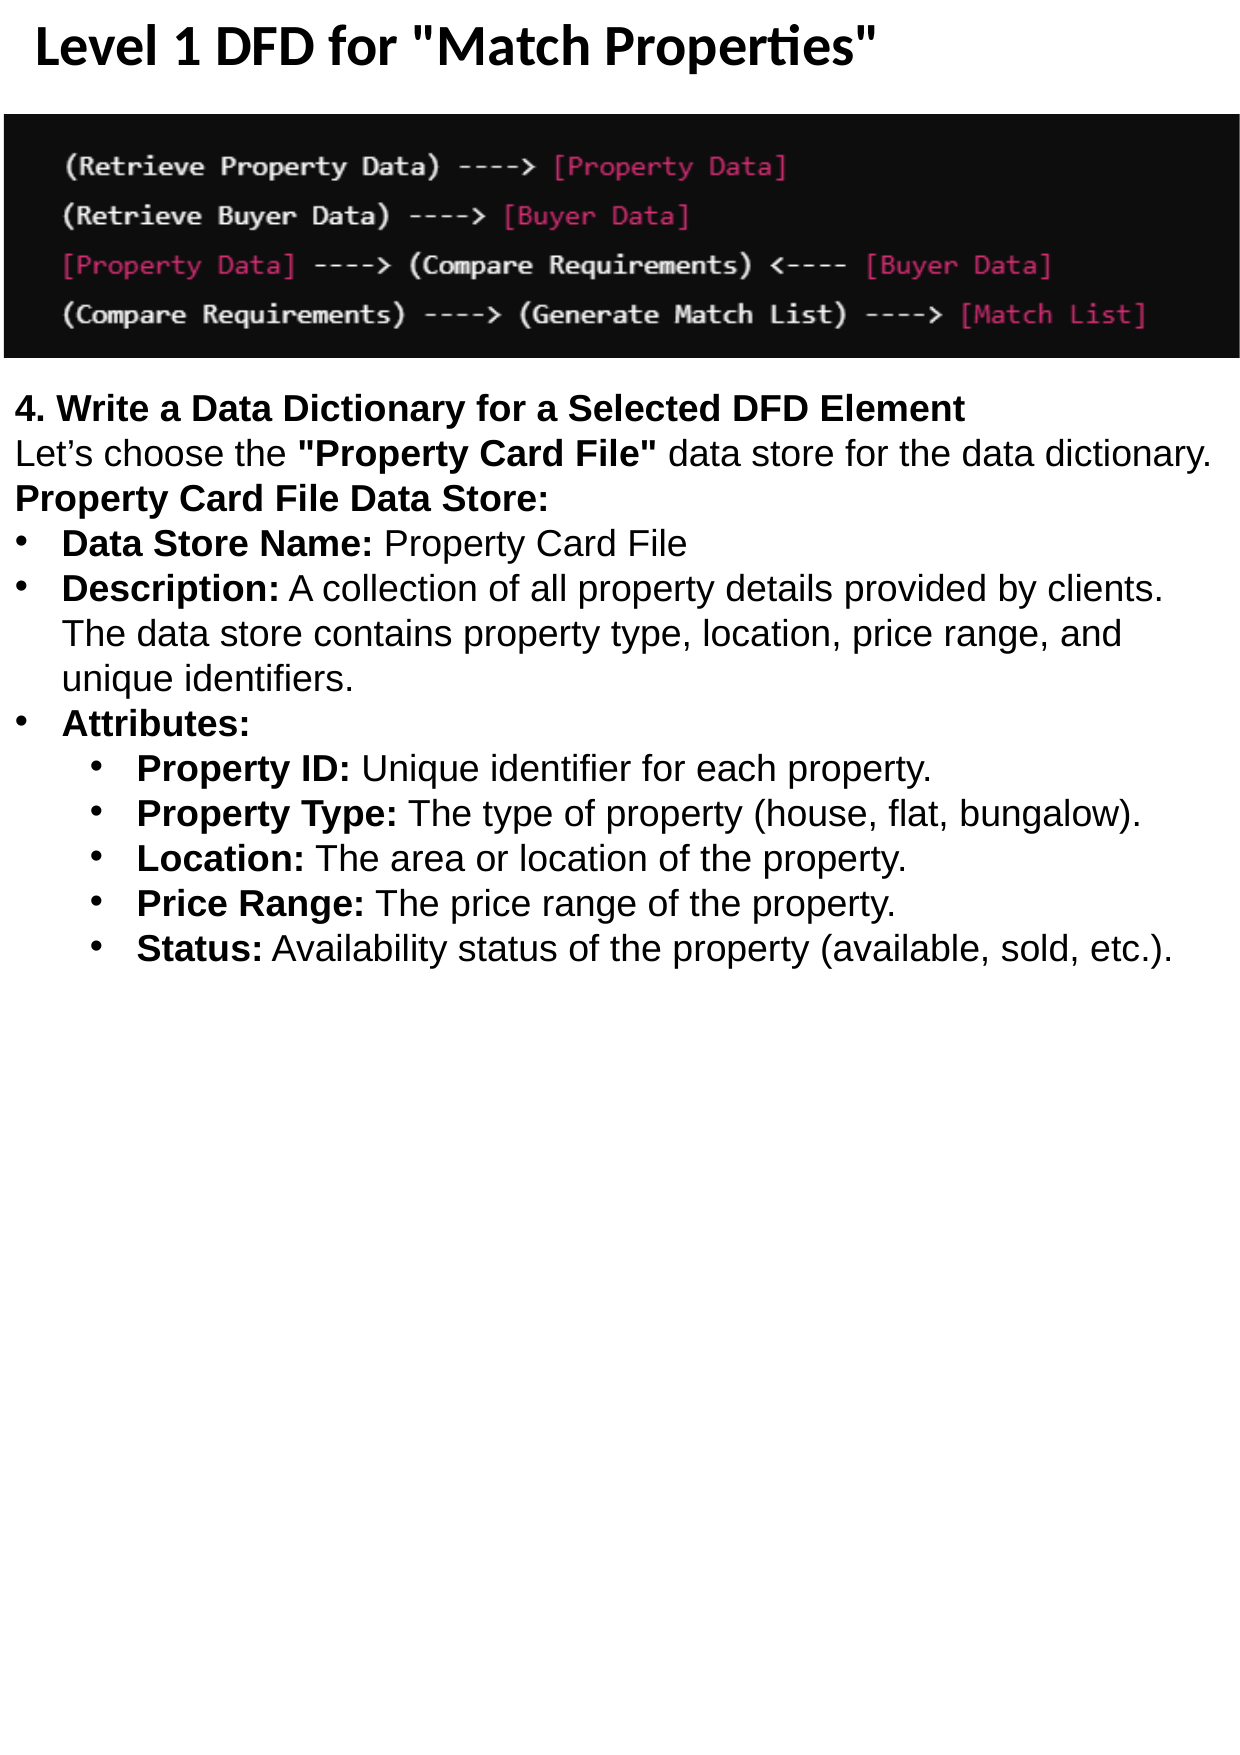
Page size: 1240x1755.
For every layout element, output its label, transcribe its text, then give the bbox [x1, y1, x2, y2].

text_box 4. Write a Data Dictionary for a Selected DFD Element Let’s choose the "Property Card File" data store for the data dictionary. Property Card File Data Store: Data Store Name: Property Card File Description: A collection of all property details provided by clients. The data store contains property type, location, price range, and unique identifiers. Attributes: Property ID: Unique identifier for each property. Property Type: The type of property (house, flat, bungalow). Location: The area or location of the property. Price Range: The price range of the property. Status: Availability status of the property (available, sold, etc.). [0, 376, 1240, 976]
picture [3, 114, 1240, 358]
text_box Level 1 DFD for "Match Properties" [20, 0, 1220, 85]
